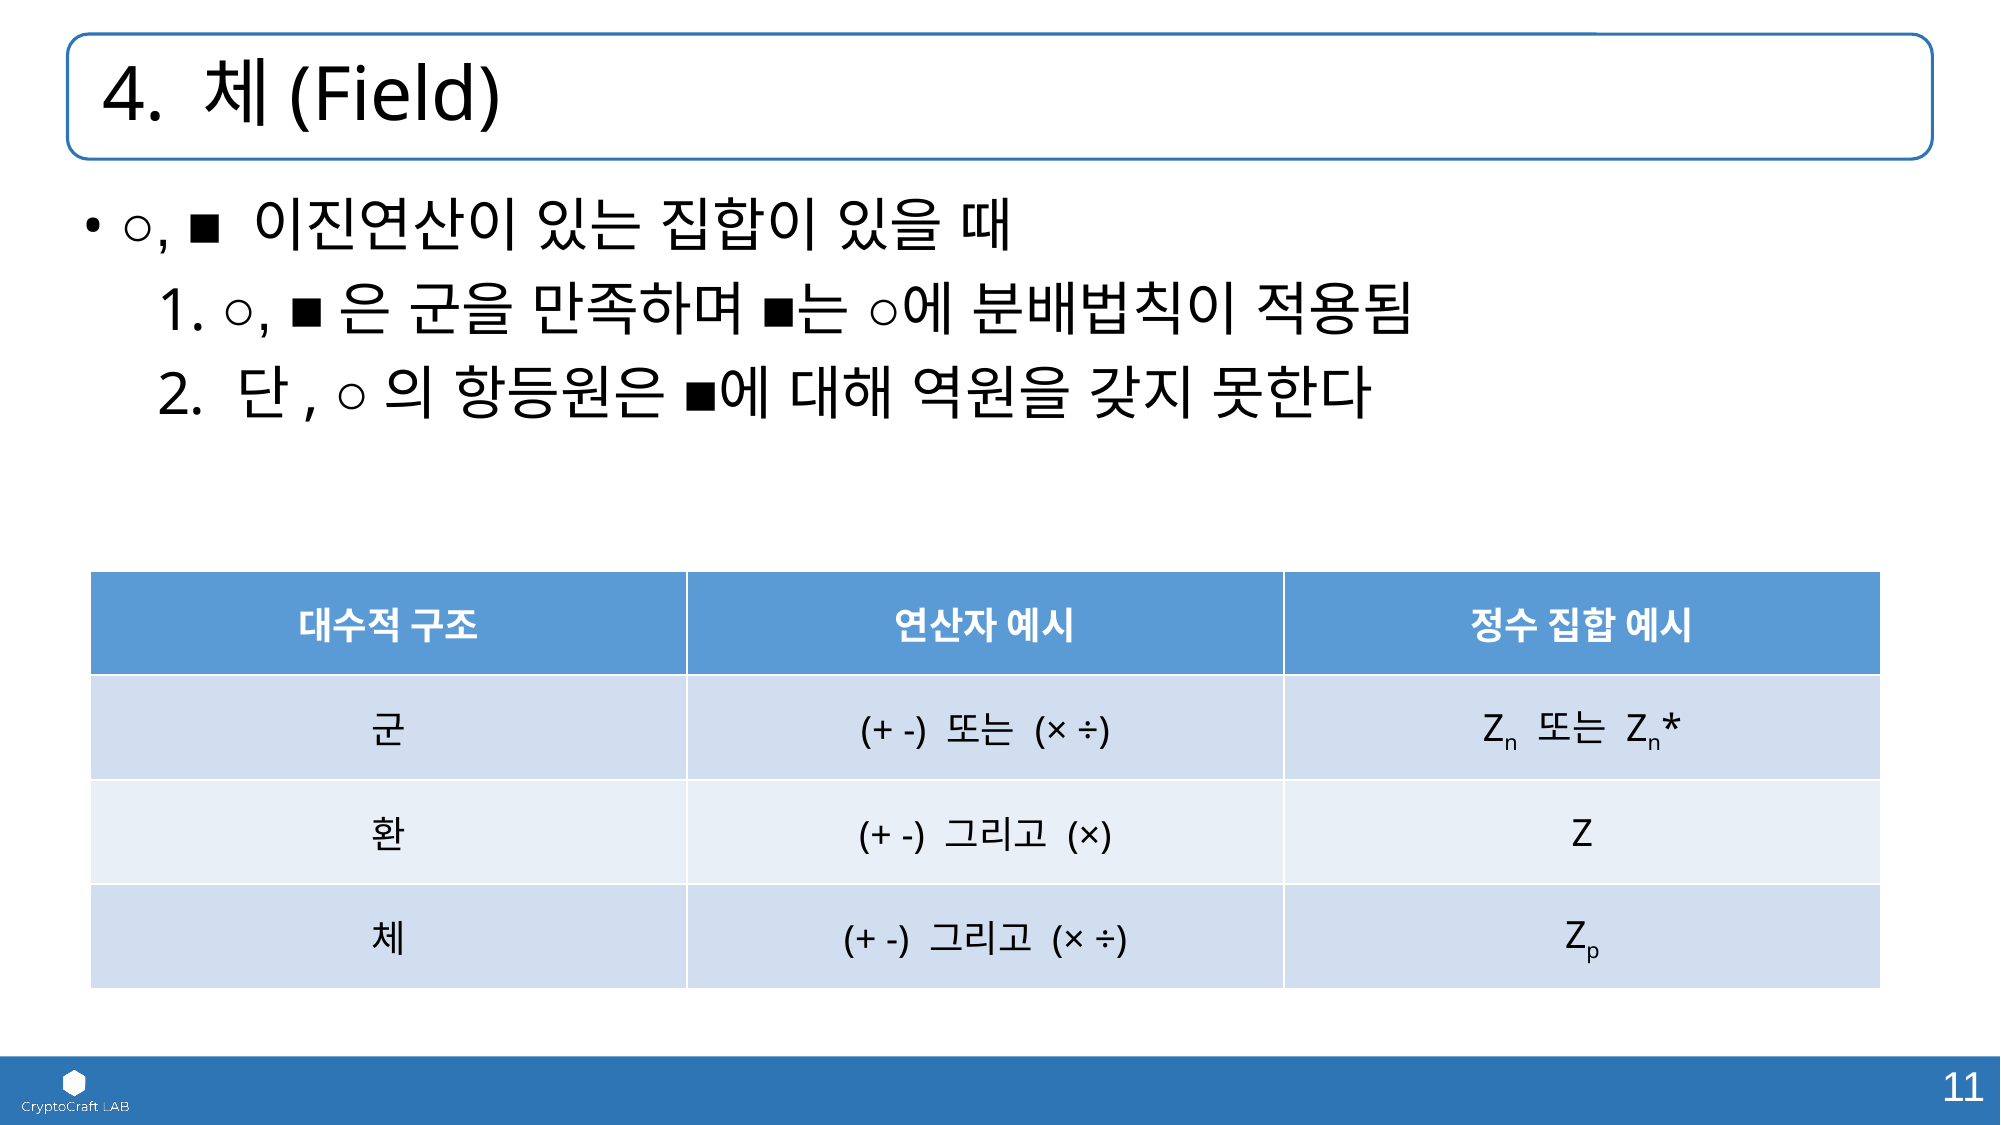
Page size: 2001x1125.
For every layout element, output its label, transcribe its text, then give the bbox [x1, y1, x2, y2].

table_cell (+ -) 그리고 (× ÷) [688, 885, 1283, 988]
table_cell Z [1285, 781, 1880, 883]
table_cell (+ -) 또는 (× ÷) [688, 676, 1283, 779]
table_cell 환 [91, 781, 686, 883]
table_header 연산자 예시 [688, 572, 1283, 674]
title 4. 체(Field) [67, 34, 1933, 160]
table_cell 체 [91, 885, 686, 988]
table_cell Zp [1285, 885, 1880, 988]
table_header 대수적 구조 [91, 572, 686, 674]
table_cell (+ -) 그리고 (×) [688, 781, 1283, 883]
picture [13, 1061, 138, 1123]
list ○, ■ 이진연산이 있는 집합이 있을 때 1. ○, ■은 군을 만족하며 ■는 ○에 분배법칙이 적용됨 단, ○의 항등원은 ■에 대해 역원을 갖지 못한다 [67, 189, 1933, 1019]
table_cell Zn 또는 Zn* [1285, 676, 1880, 779]
table_cell 군 [91, 676, 686, 779]
table_header 정수 집합 예시 [1285, 572, 1880, 674]
